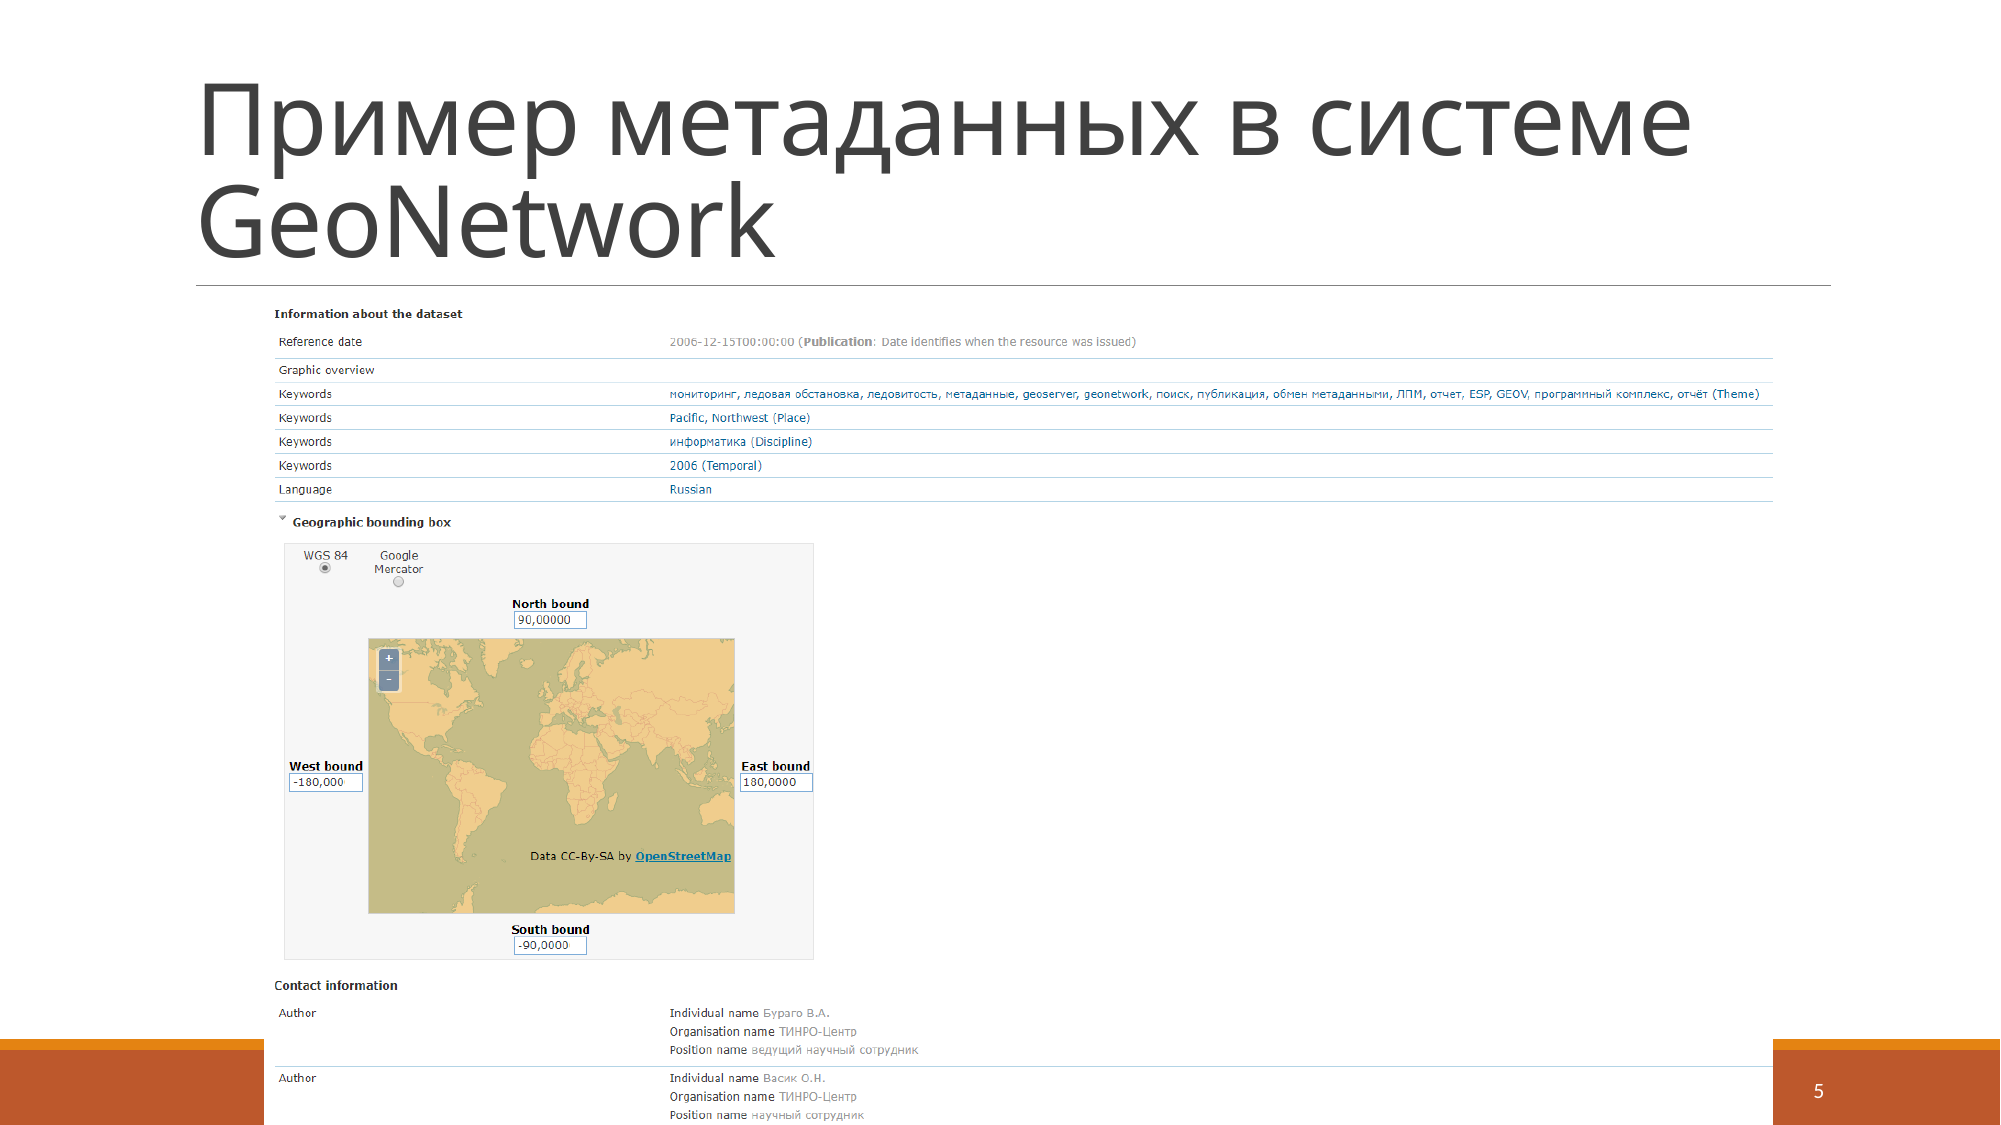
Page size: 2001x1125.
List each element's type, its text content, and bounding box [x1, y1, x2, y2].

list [264, 304, 1774, 1125]
title Пример метаданных в системе GeoNetwork [180, 47, 1830, 285]
slide_number 5 [1780, 1059, 1840, 1120]
